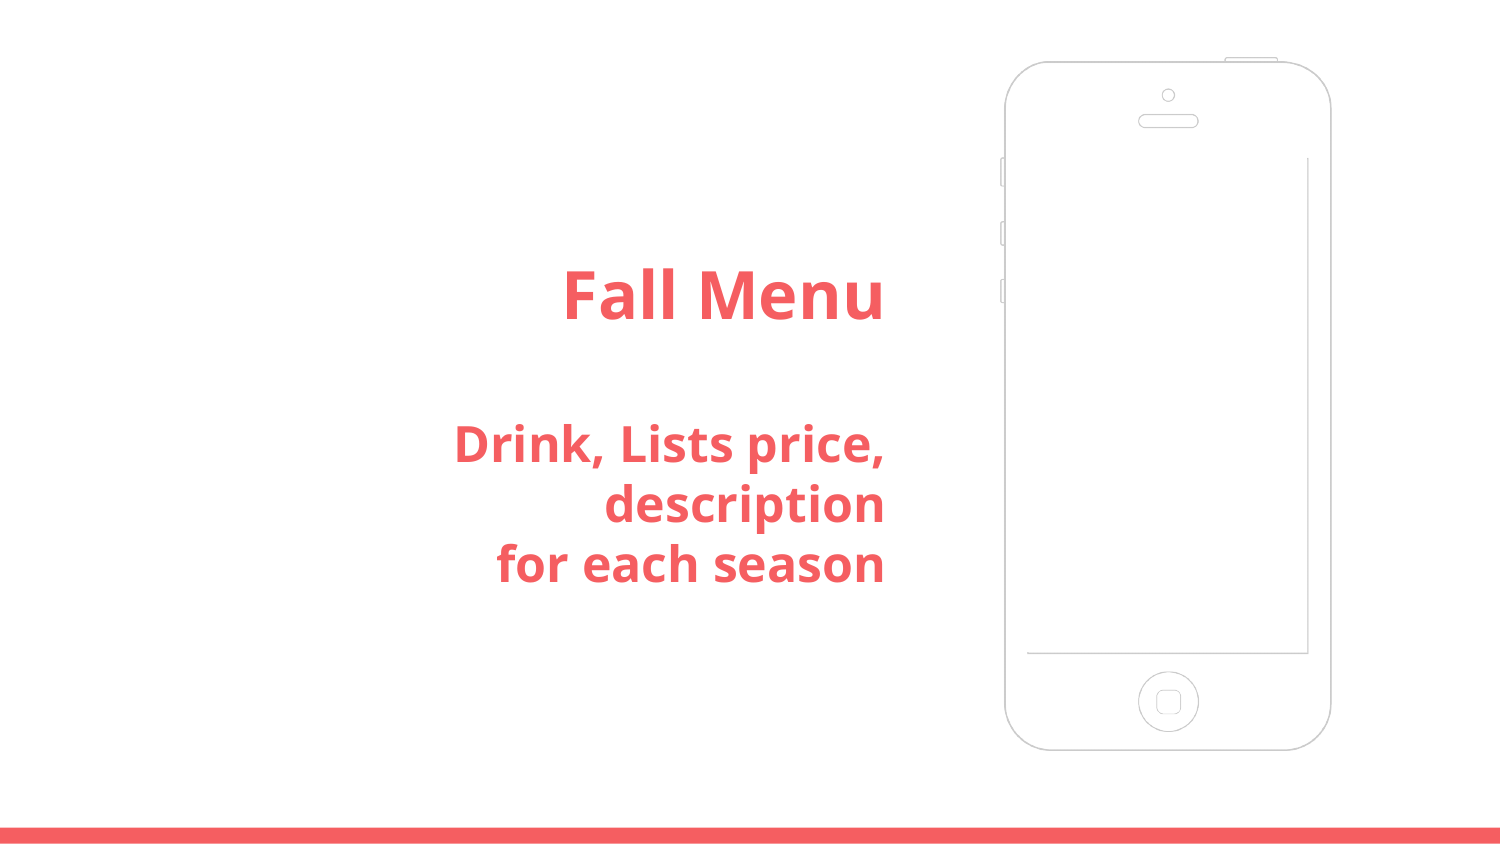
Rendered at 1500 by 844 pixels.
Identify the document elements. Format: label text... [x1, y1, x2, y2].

title Fall Menu Drink, Lists price, description for each season [158, 238, 902, 664]
picture [1000, 57, 1332, 751]
